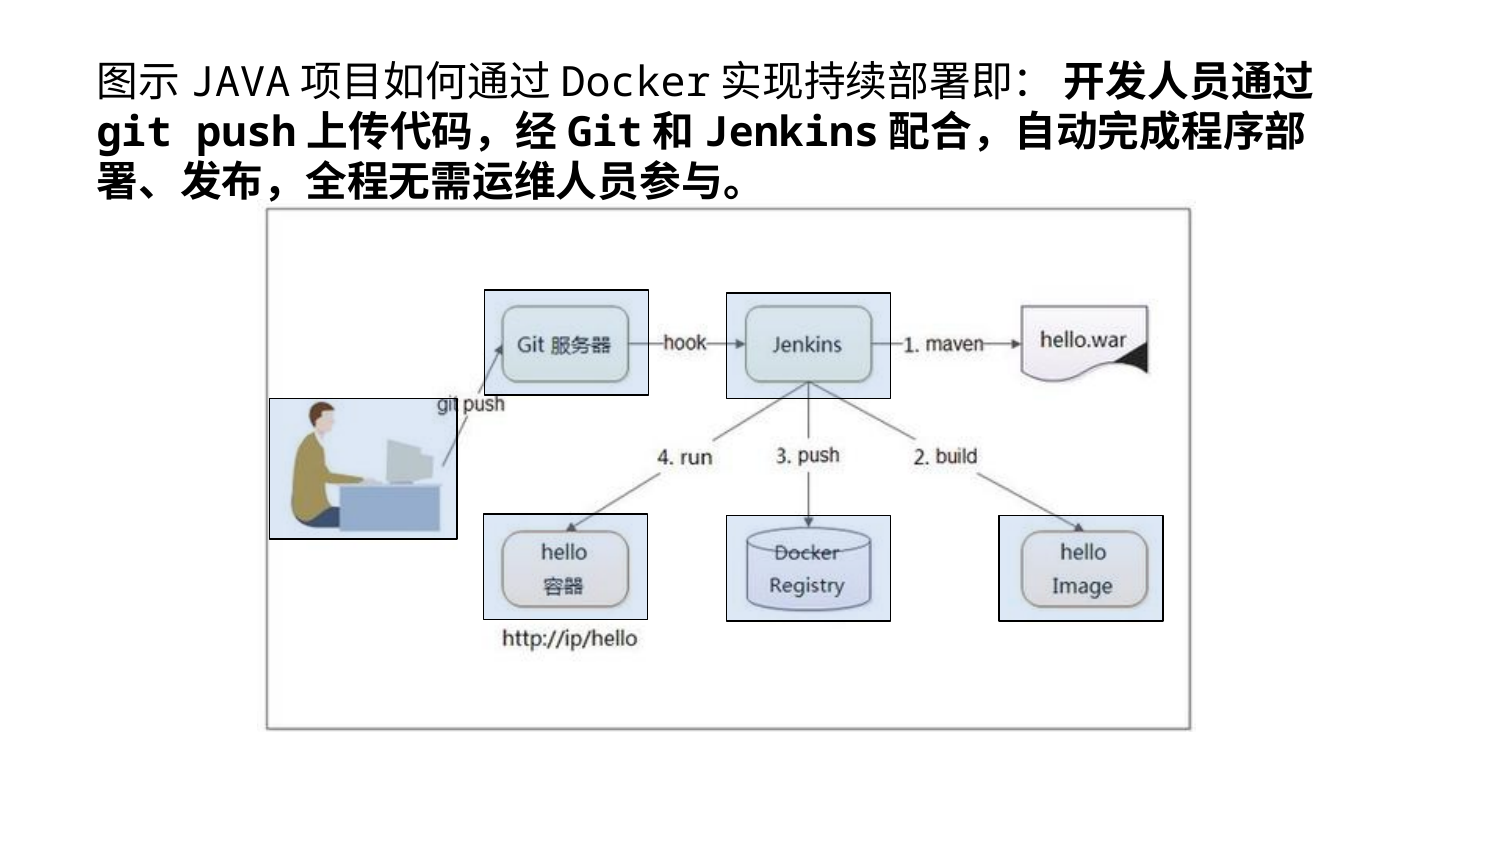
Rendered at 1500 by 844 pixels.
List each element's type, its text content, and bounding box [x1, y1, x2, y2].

picture [257, 198, 1196, 733]
text_box 图示JAVA项目如何通过Docker实现持续部署即： 开发人员通过git push上传代码，经Git和Jenkins配合，自动完成程序部署、发布，全程无需运维人员参与。 [81, 46, 1371, 212]
